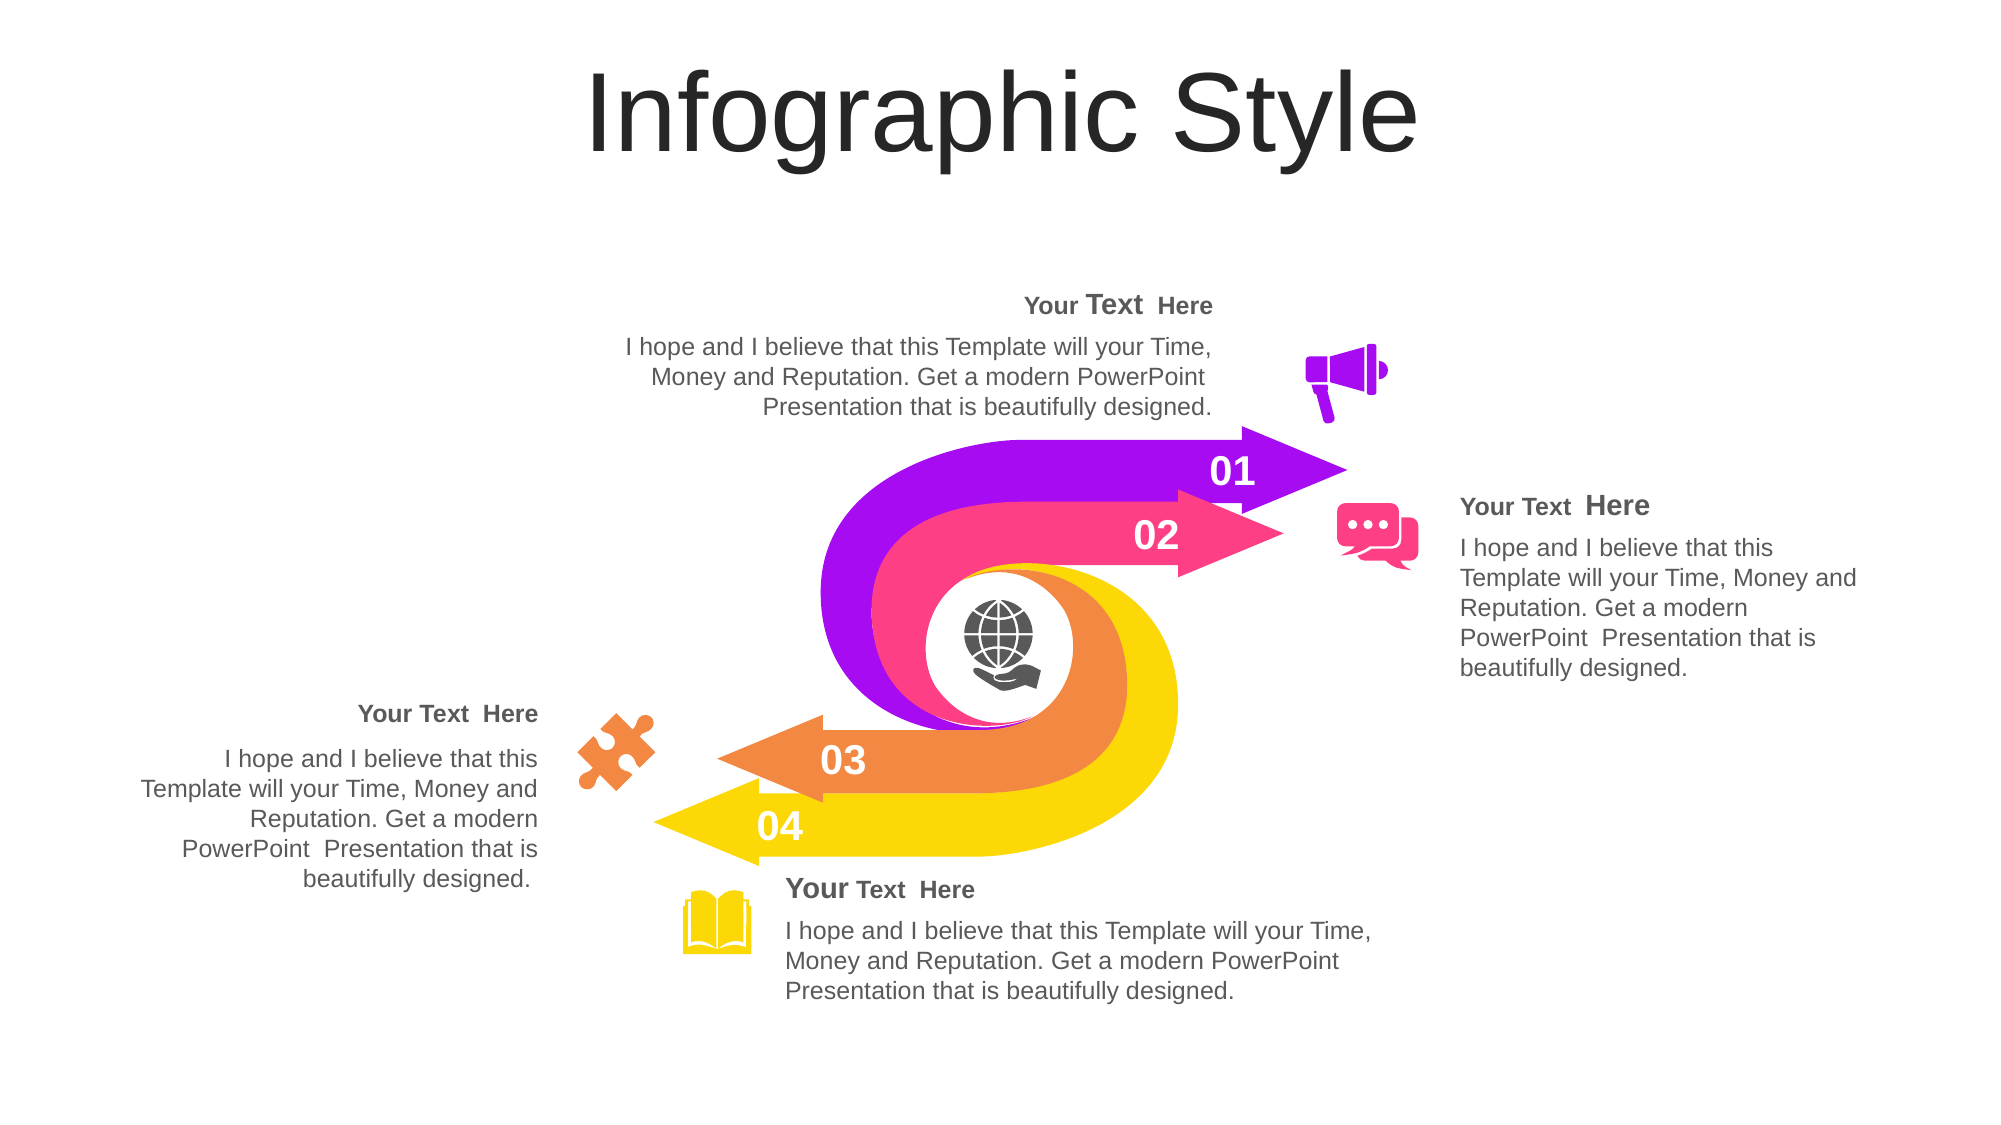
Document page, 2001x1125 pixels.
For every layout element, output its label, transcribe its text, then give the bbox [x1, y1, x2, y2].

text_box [653, 563, 1179, 866]
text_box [820, 426, 1348, 734]
text_box [575, 711, 653, 793]
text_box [770, 862, 1389, 1014]
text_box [107, 690, 554, 903]
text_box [610, 277, 1229, 430]
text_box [871, 489, 1284, 726]
text_box [682, 889, 753, 956]
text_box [1444, 478, 1893, 691]
list Infographic Style [53, 55, 1952, 175]
text_box [1304, 342, 1390, 425]
text_box [1348, 502, 1420, 572]
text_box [717, 569, 1128, 803]
